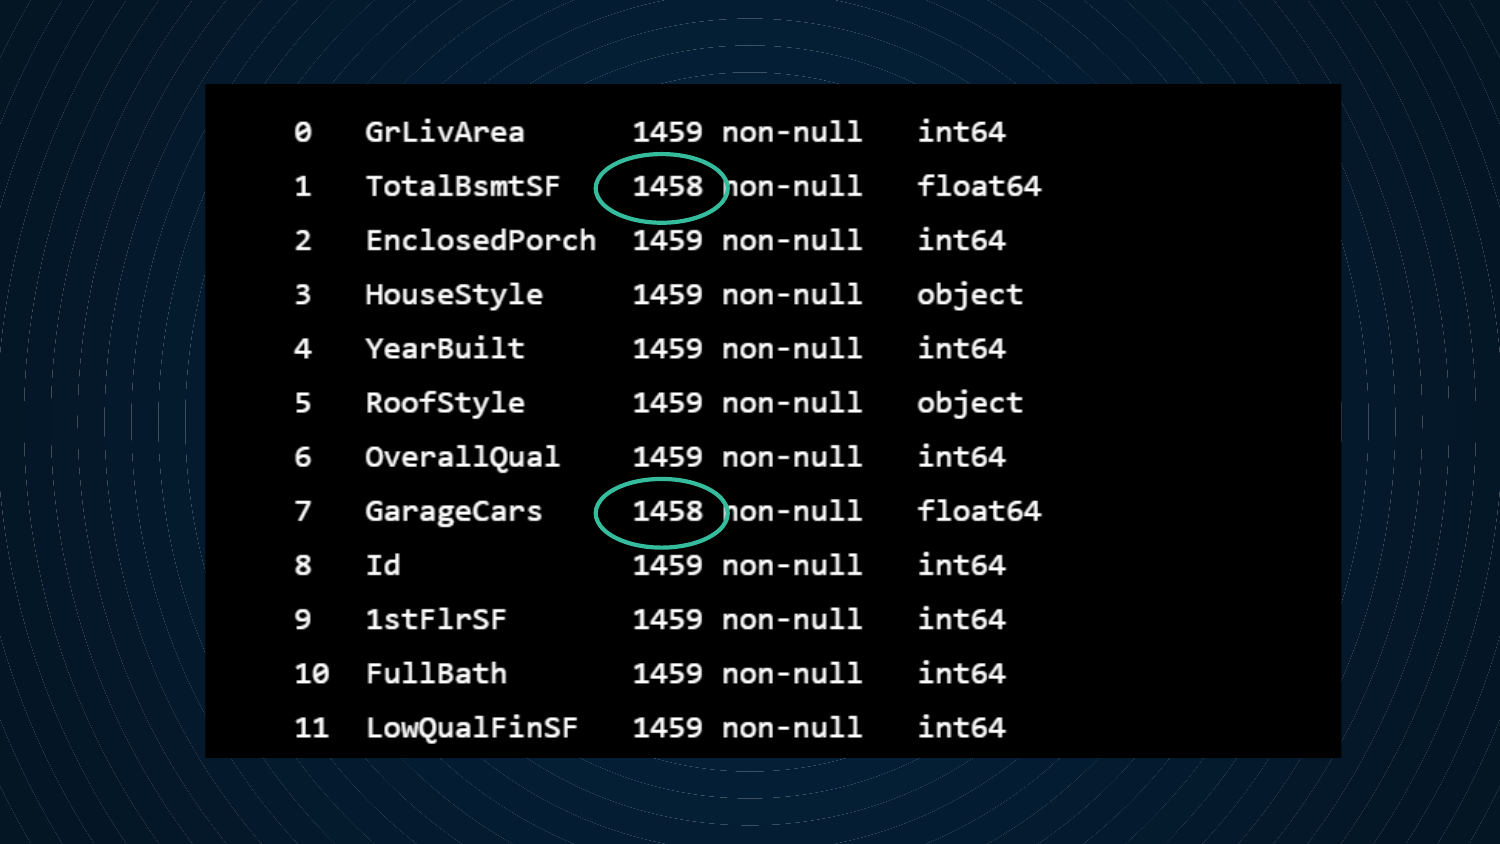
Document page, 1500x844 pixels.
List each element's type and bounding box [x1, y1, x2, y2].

picture [205, 84, 1342, 758]
